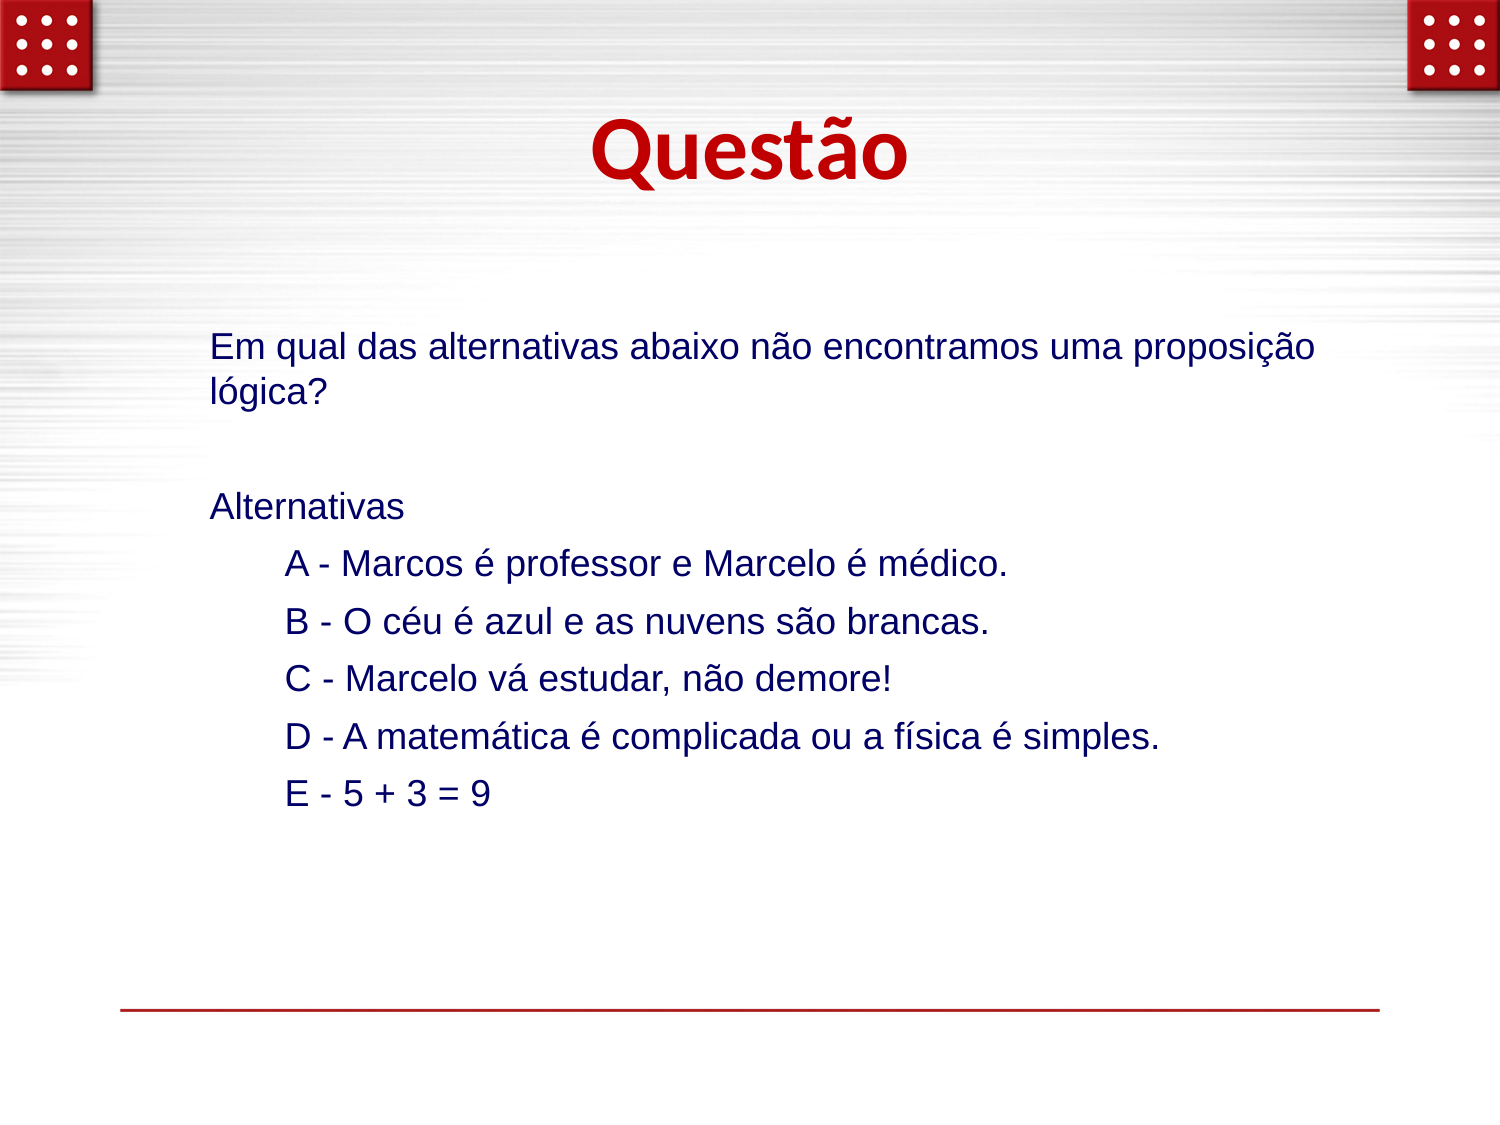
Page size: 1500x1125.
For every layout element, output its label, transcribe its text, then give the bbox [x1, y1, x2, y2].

title Questão [75, 80, 1425, 233]
picture [0, 0, 1500, 1125]
text_box Em qual das alternativas abaixo não encontramos uma proposição lógica? Alternativas A - Marcos é professor e Marcelo é médico. B - O céu é azul e as nuvens são brancas. C - Marcelo vá estudar, não demore! D - A matemática é complicada ou a física é simples. E - 5 + 3 = 9 [194, 314, 1388, 822]
